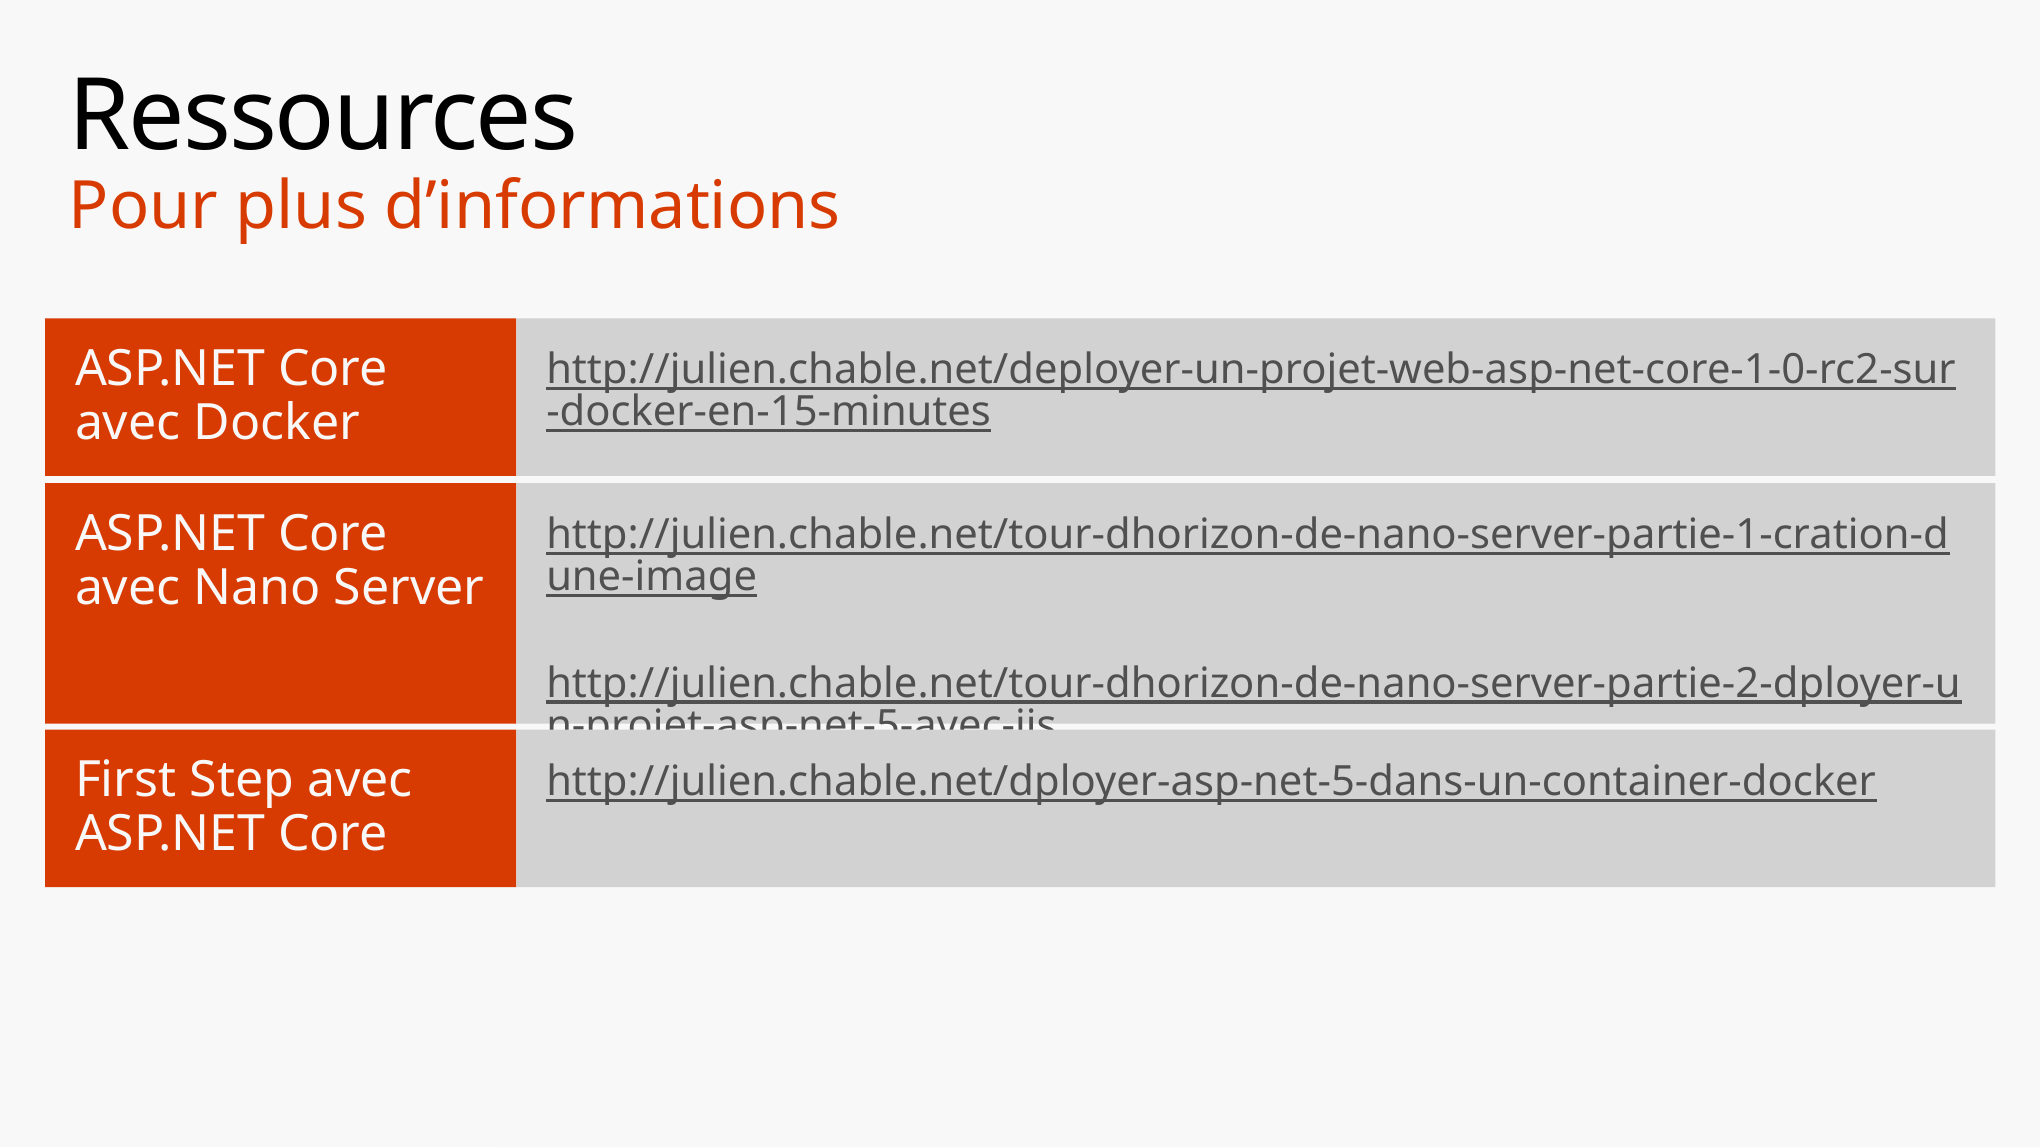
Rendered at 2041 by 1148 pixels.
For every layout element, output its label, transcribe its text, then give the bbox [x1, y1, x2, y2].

text_box http://julien.chable.net/tour-dhorizon-de-nano-server-partie-1-cration-dune-image http://julien.chable.net/tour-dhorizon-de-nano-server-partie-2-dployer-un-projet-asp-net-5-avec-iis [517, 482, 1996, 724]
text_box [494, 260, 2041, 1148]
text_box First Step avec ASP.NET Core [44, 729, 517, 888]
text_box http://julien.chable.net/dployer-asp-net-5-dans-un-container-docker [517, 729, 1996, 888]
text_box ASP.NET Core avec Nano Server [44, 482, 517, 724]
text_box http://julien.chable.net/deployer-un-projet-web-asp-net-core-1-0-rc2-sur-docker-en-15-minutes [517, 317, 1996, 477]
title Ressources Pour plus d’informations [45, 48, 1996, 199]
text_box ASP.NET Core avec Docker [44, 317, 517, 477]
